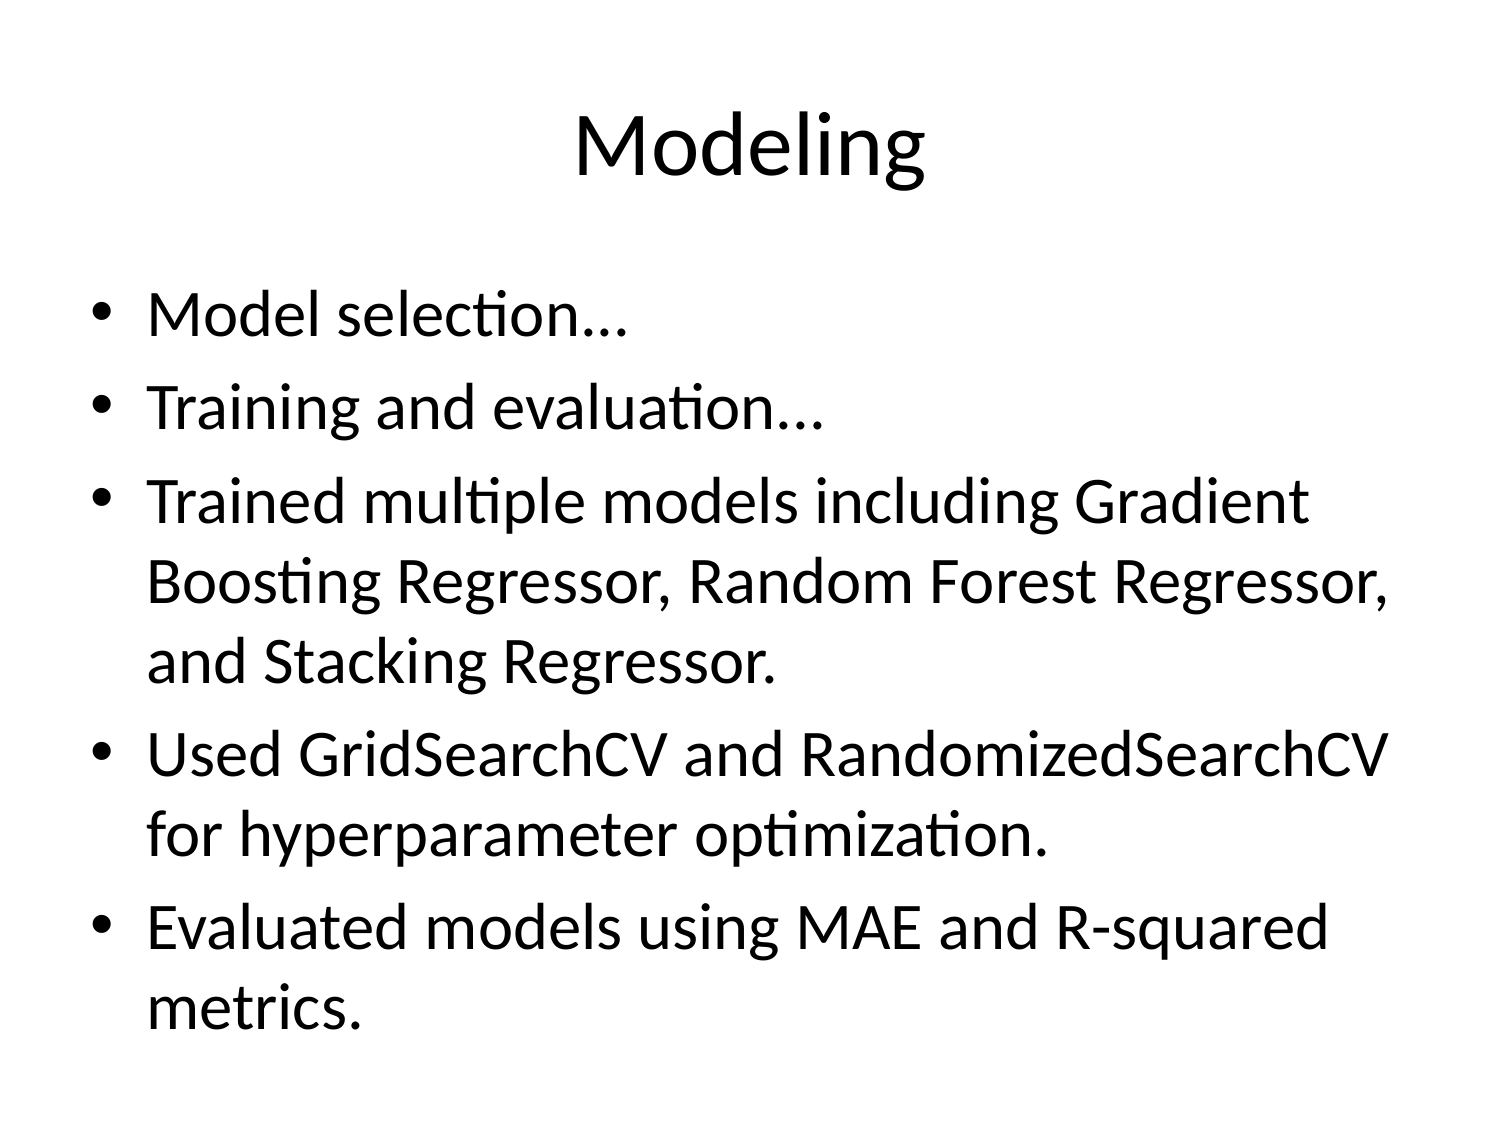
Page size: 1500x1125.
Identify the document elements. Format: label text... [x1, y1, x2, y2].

list Model selection... Training and evaluation... Trained multiple models including Gradient Boosting Regressor, Random Forest Regressor, and Stacking Regressor. Used GridSearchCV and RandomizedSearchCV for hyperparameter optimization. Evaluated models using MAE and R-squared metrics. [75, 262, 1425, 1005]
title Modeling [75, 45, 1425, 233]
